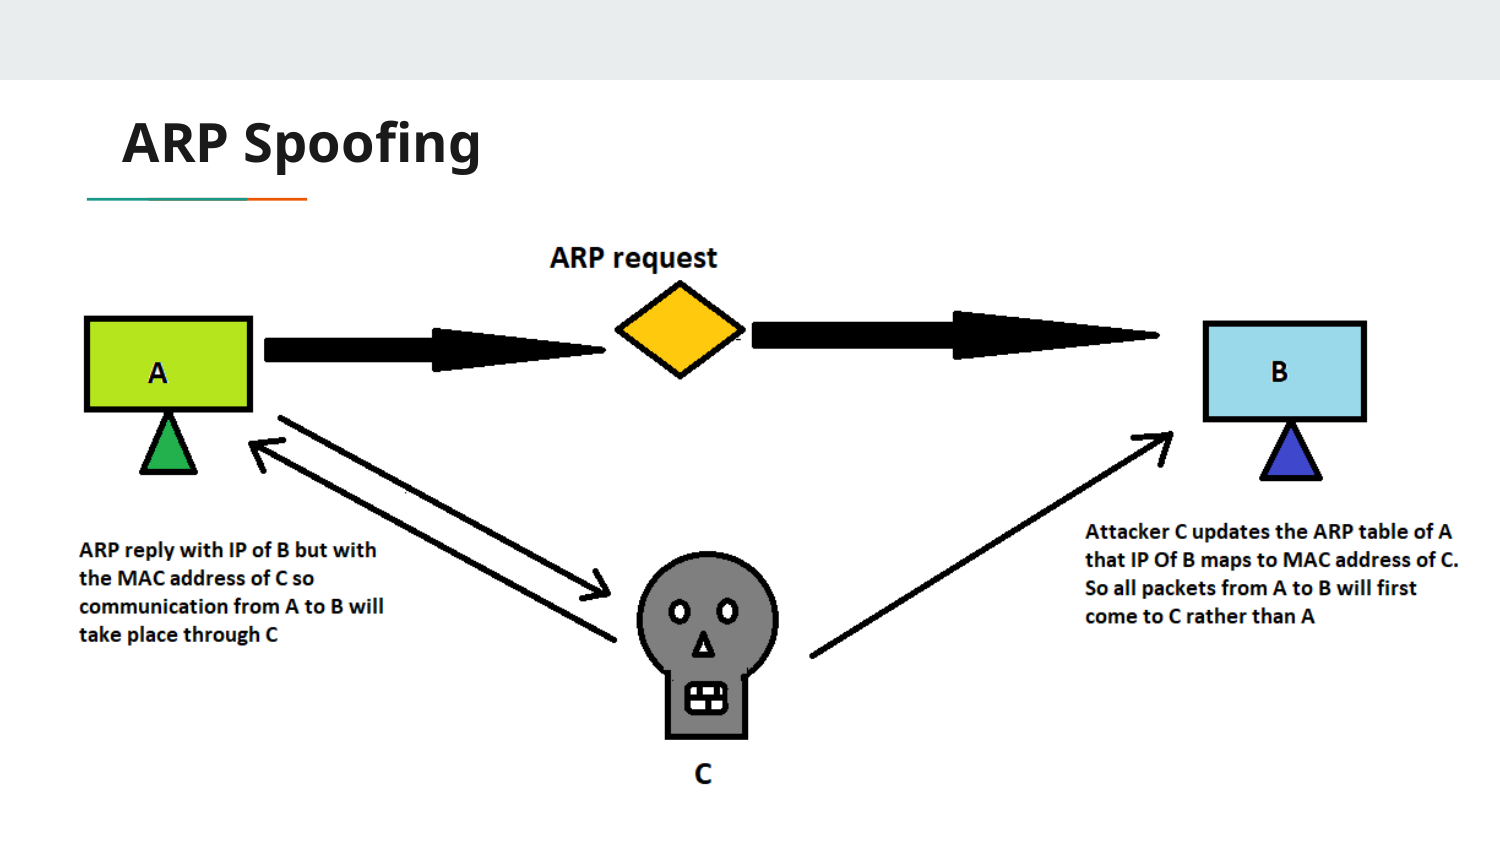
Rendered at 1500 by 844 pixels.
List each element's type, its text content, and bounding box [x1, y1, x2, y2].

title ARP Spoofing [107, 93, 1361, 190]
picture [24, 213, 1476, 816]
